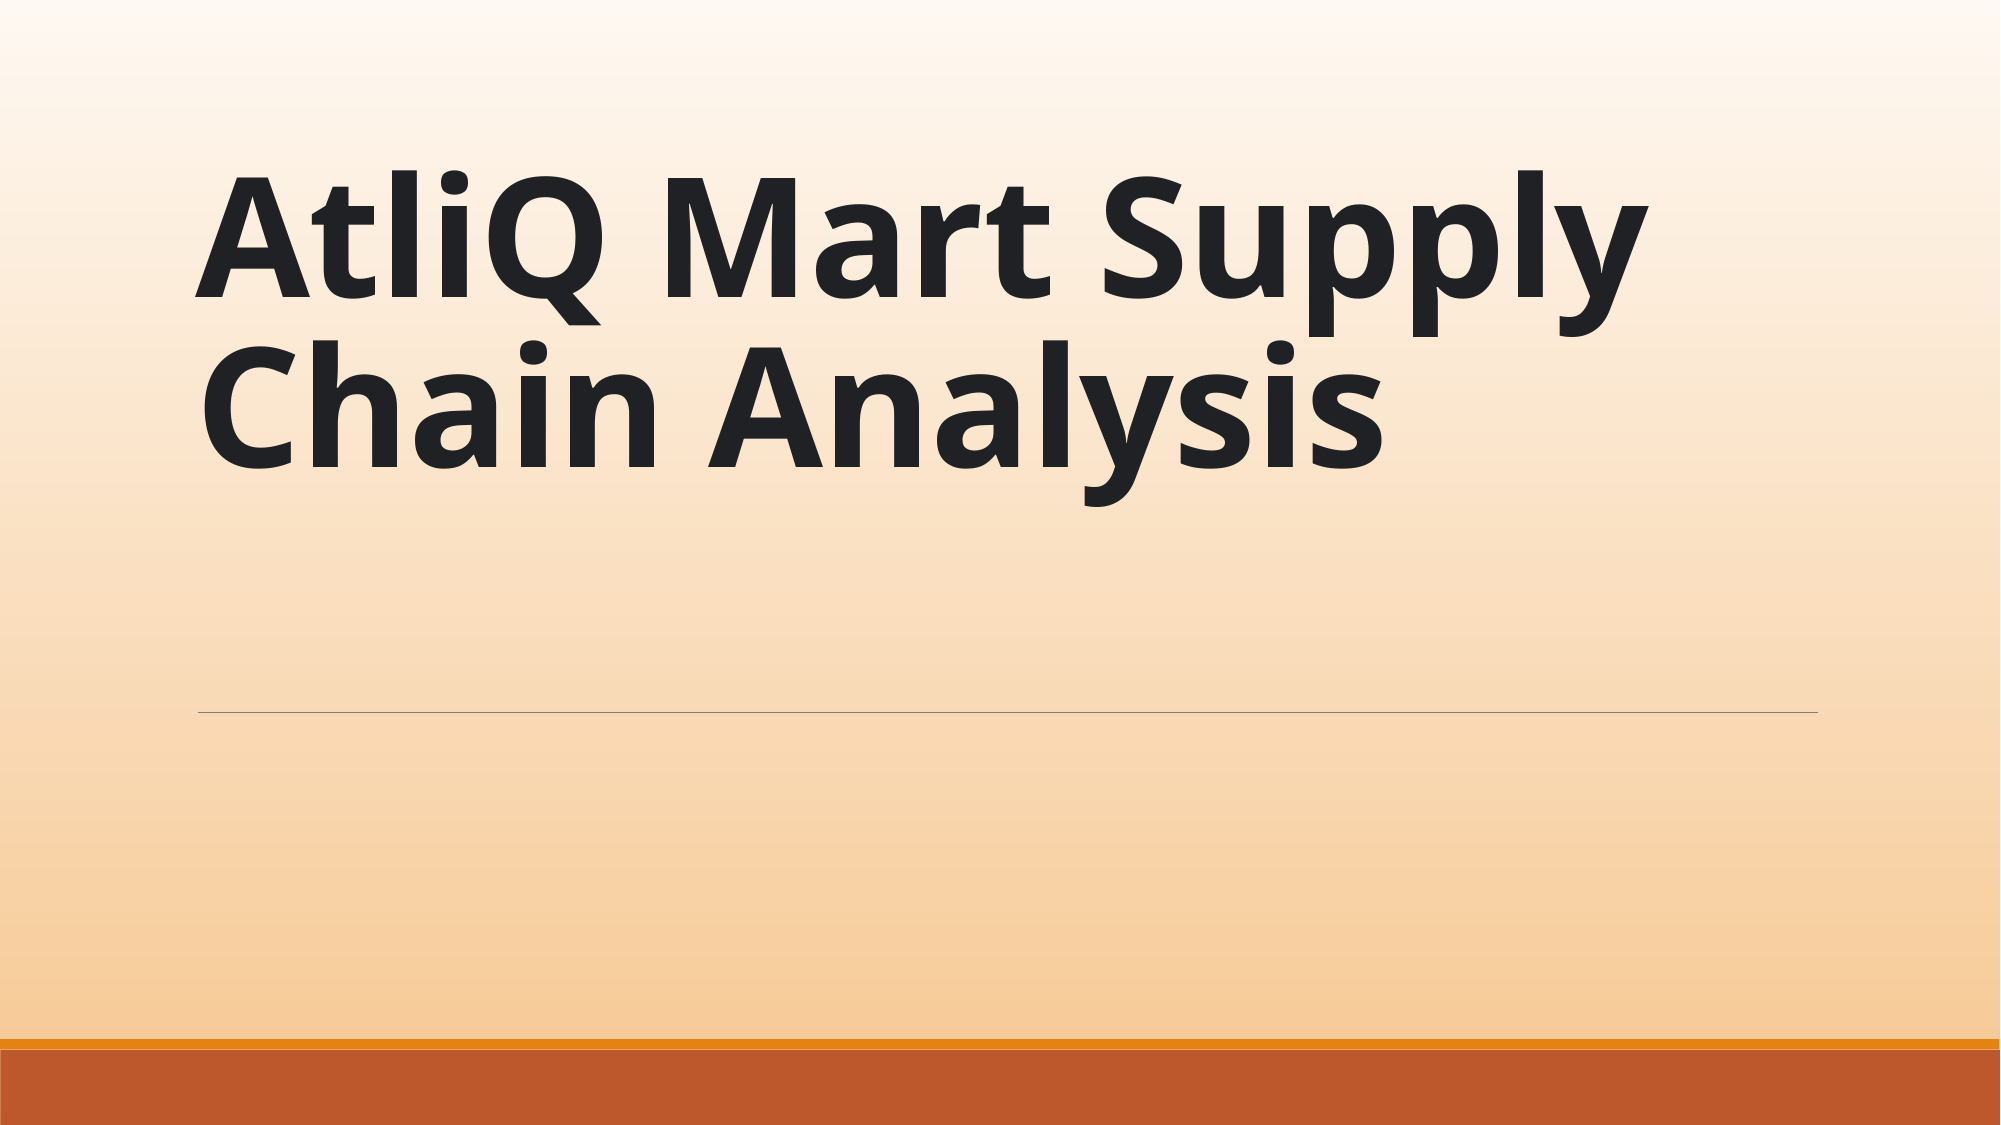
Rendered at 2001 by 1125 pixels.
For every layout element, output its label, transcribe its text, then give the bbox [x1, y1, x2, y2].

title AtliQ Mart Supply Chain Analysis [180, 124, 1830, 710]
